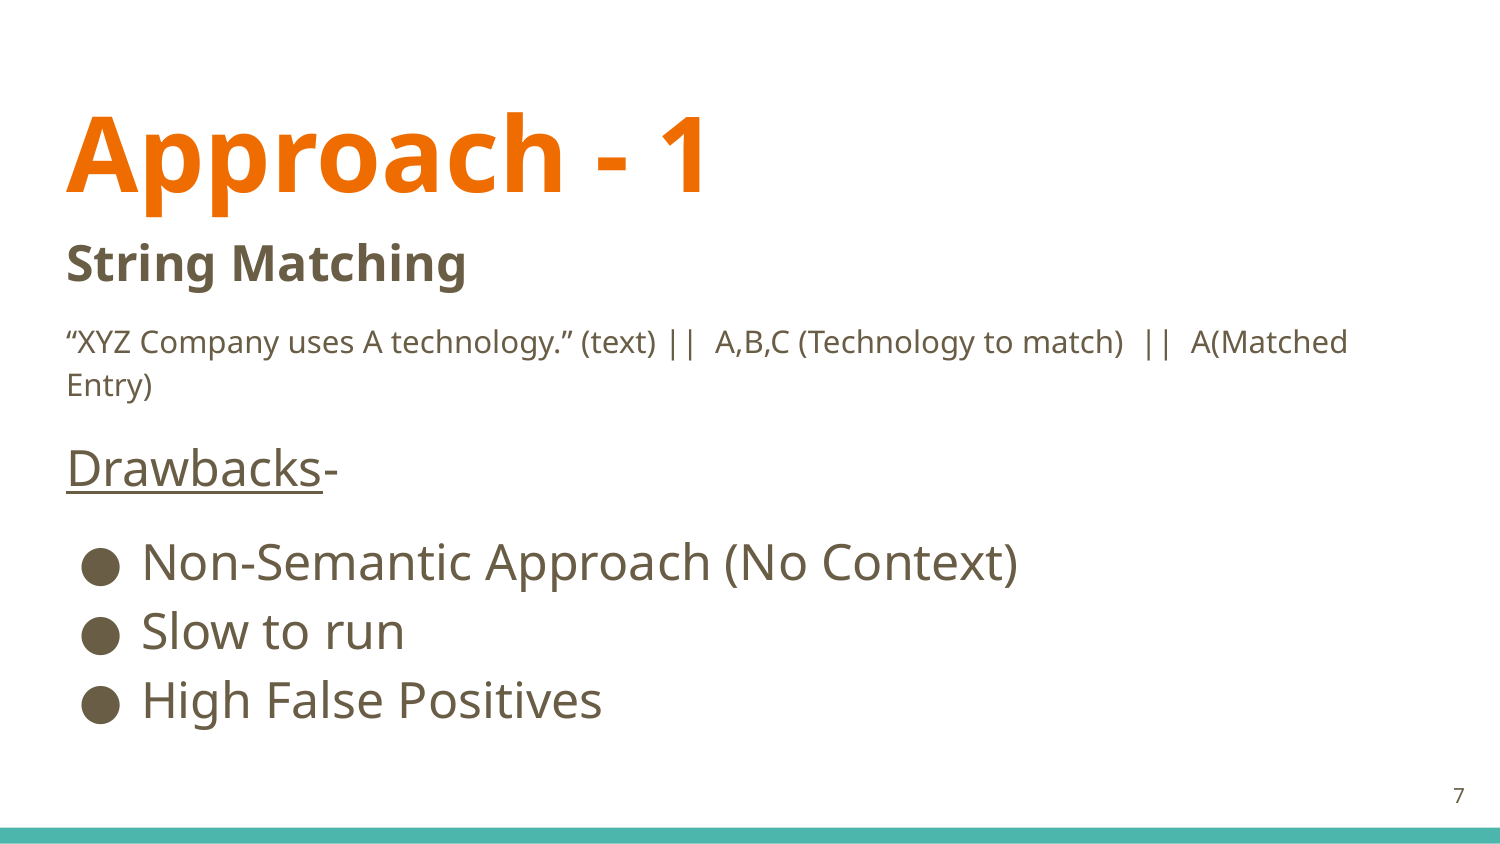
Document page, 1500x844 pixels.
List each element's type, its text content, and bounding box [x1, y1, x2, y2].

title Approach - 1 [51, 72, 1449, 189]
list String Matching “XYZ Company uses A technology.” (text) || A,B,C (Technology to match) || A(Matched Entry) Drawbacks- Non-Semantic Approach (No Context) Slow to run High False Positives [51, 207, 1449, 750]
slide_number ‹#› [1389, 764, 1480, 830]
